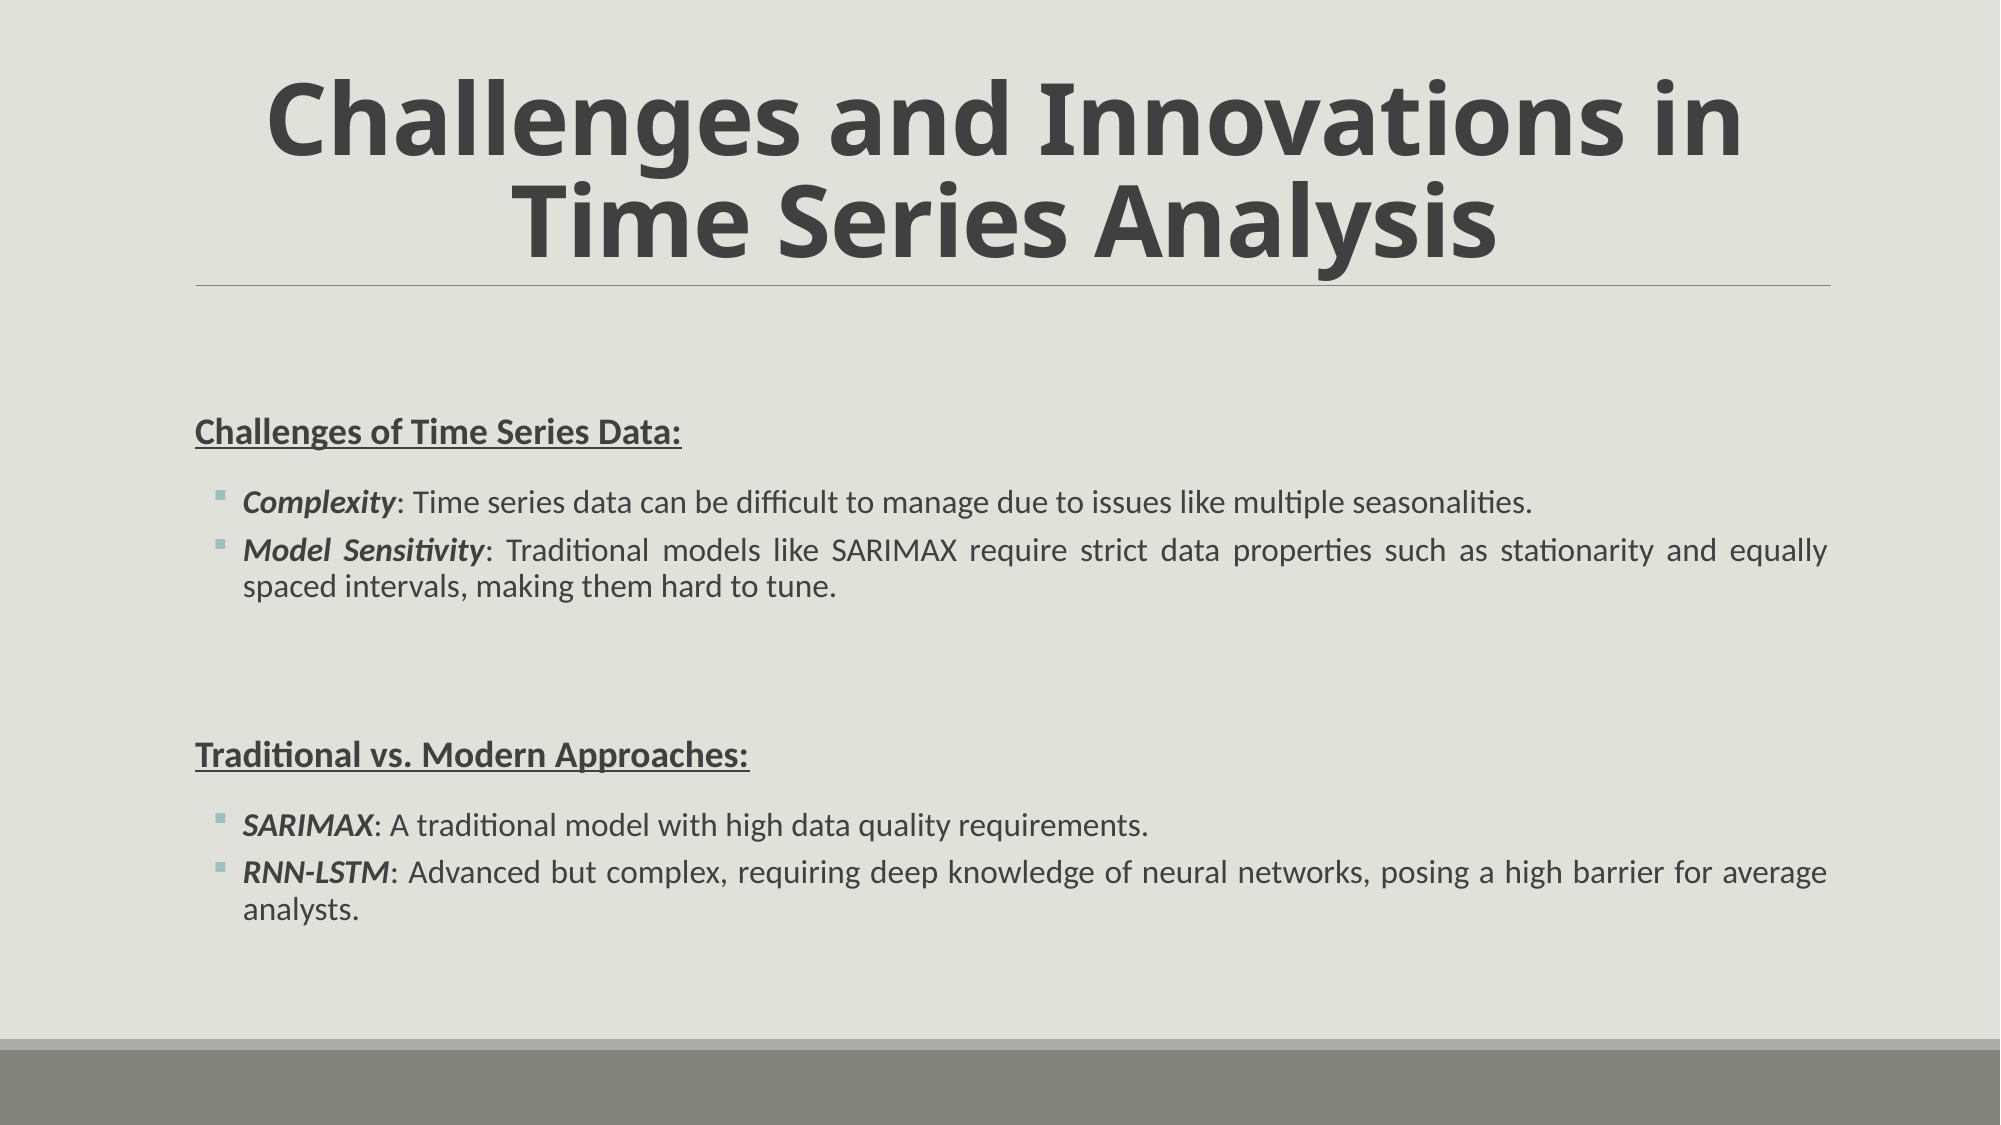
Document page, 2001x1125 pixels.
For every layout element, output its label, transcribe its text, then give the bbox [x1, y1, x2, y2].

list Challenges of Time Series Data: Complexity: Time series data can be difficult to manage due to issues like multiple seasonalities. Model Sensitivity: Traditional models like SARIMAX require strict data properties such as stationarity and equally spaced intervals, making them hard to tune. Traditional vs. Modern Approaches: SARIMAX: A traditional model with high data quality requirements. RNN-LSTM: Advanced but complex, requiring deep knowledge of neural networks, posing a high barrier for average analysts. [180, 302, 1830, 963]
title Challenges and Innovations in Time Series Analysis [180, 47, 1830, 285]
